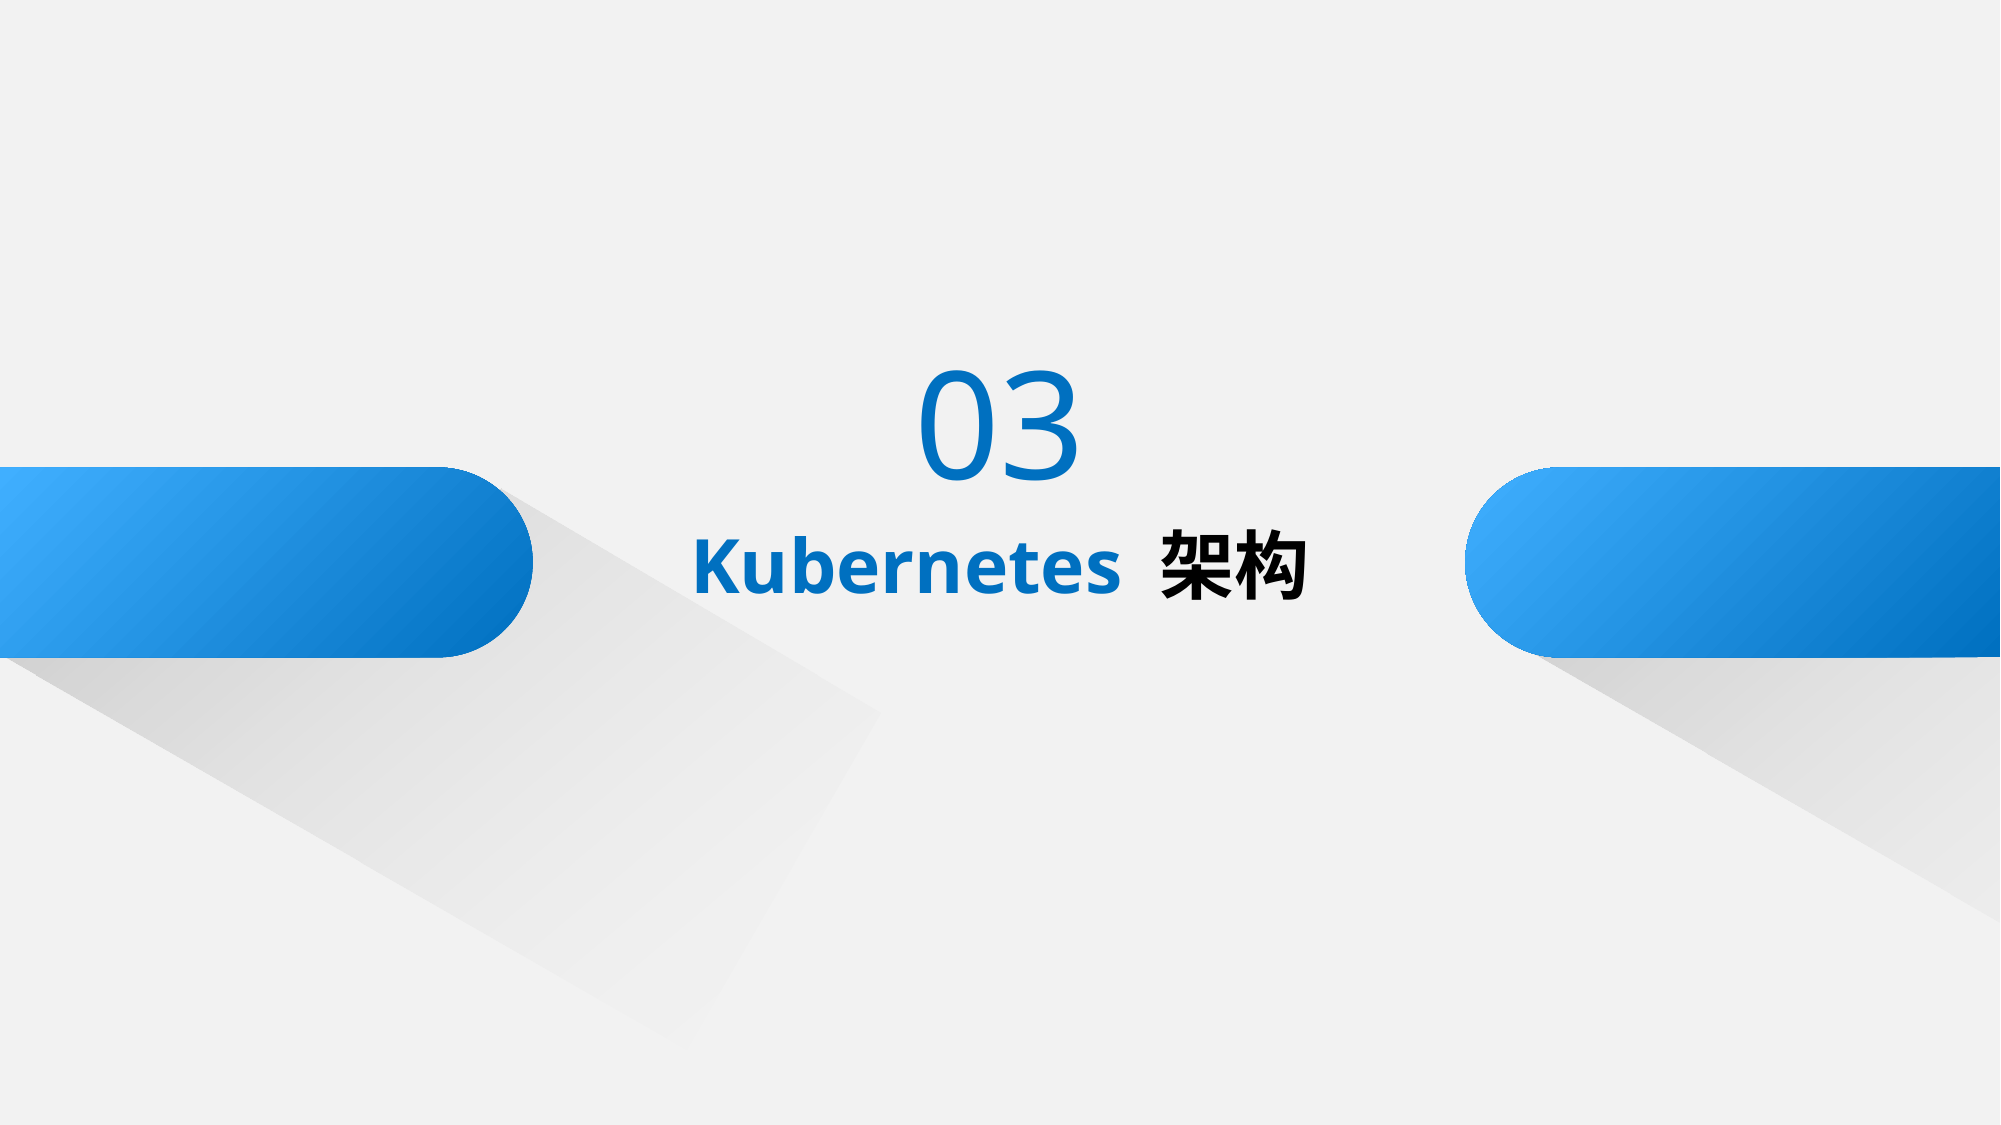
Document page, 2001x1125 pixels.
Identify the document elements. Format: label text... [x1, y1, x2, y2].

text_box [1464, 466, 2000, 659]
text_box 03 [899, 321, 1101, 517]
text_box Kubernetes 架构 [675, 511, 1325, 617]
text_box [5, 487, 883, 1051]
text_box [0, 466, 534, 659]
text_box [1535, 656, 2000, 924]
